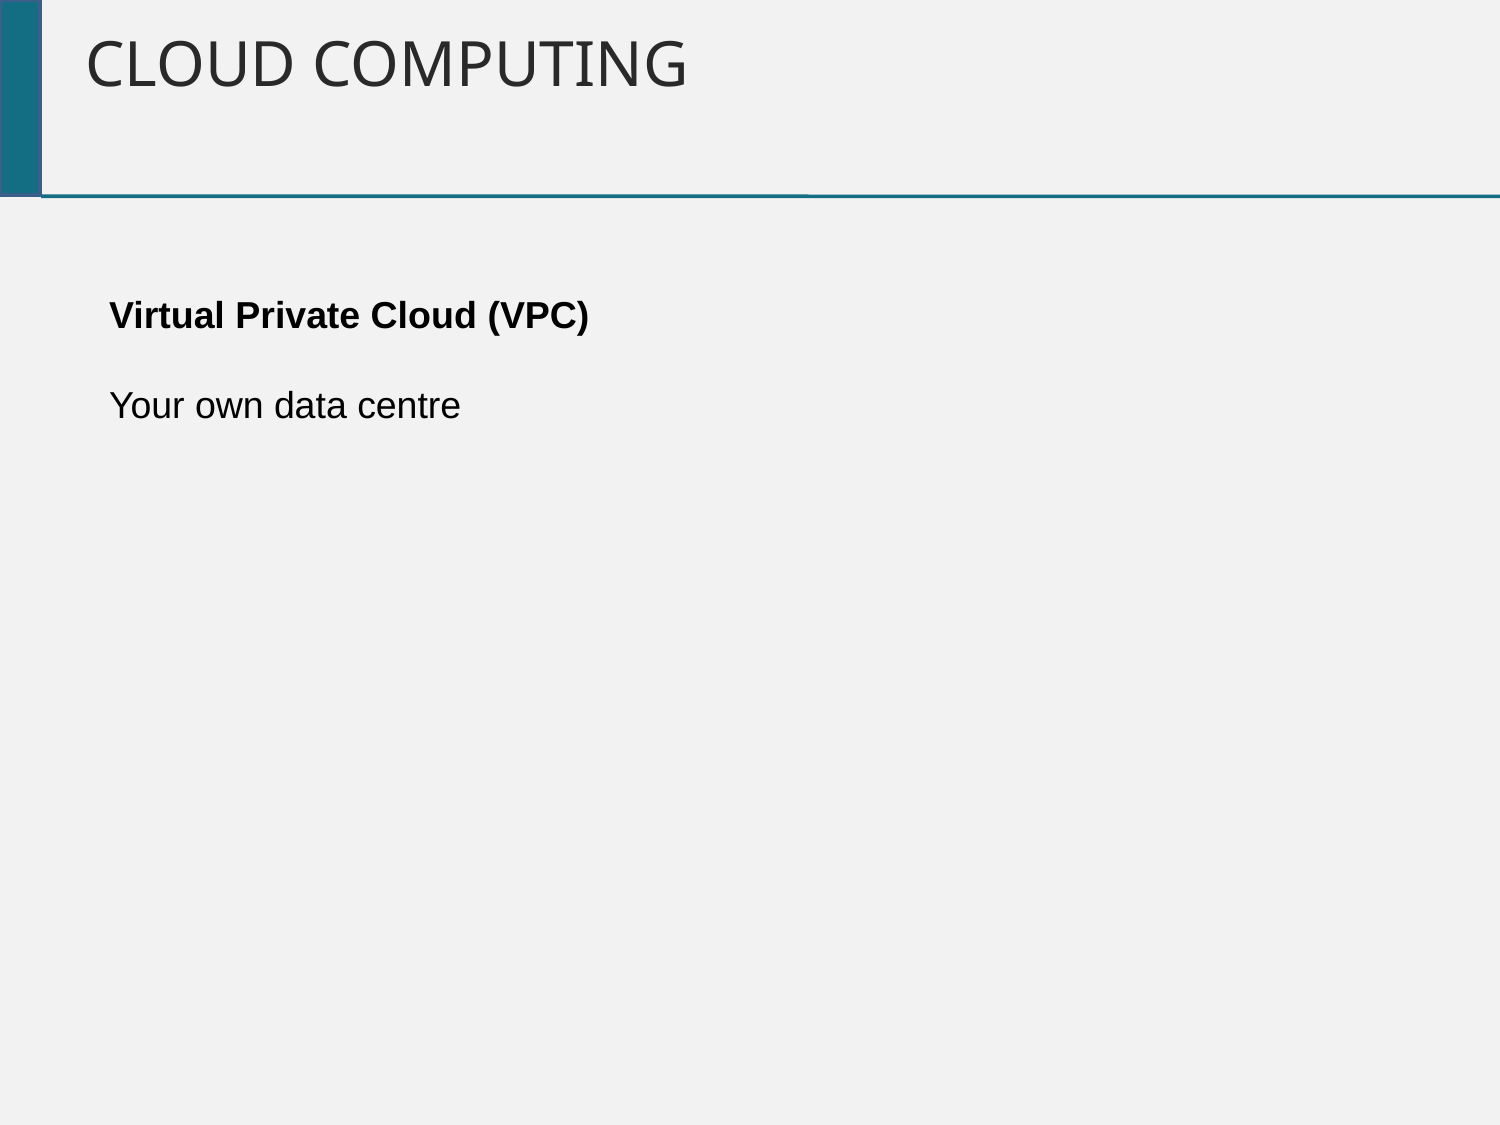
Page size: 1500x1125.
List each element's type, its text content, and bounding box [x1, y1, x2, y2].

text_box Cloud Computing [70, 2, 1293, 195]
text_box Virtual Private Cloud (VPC) Your own data centre [94, 283, 1204, 676]
text_box [0, 0, 42, 197]
text_box [75, 44, 1424, 915]
